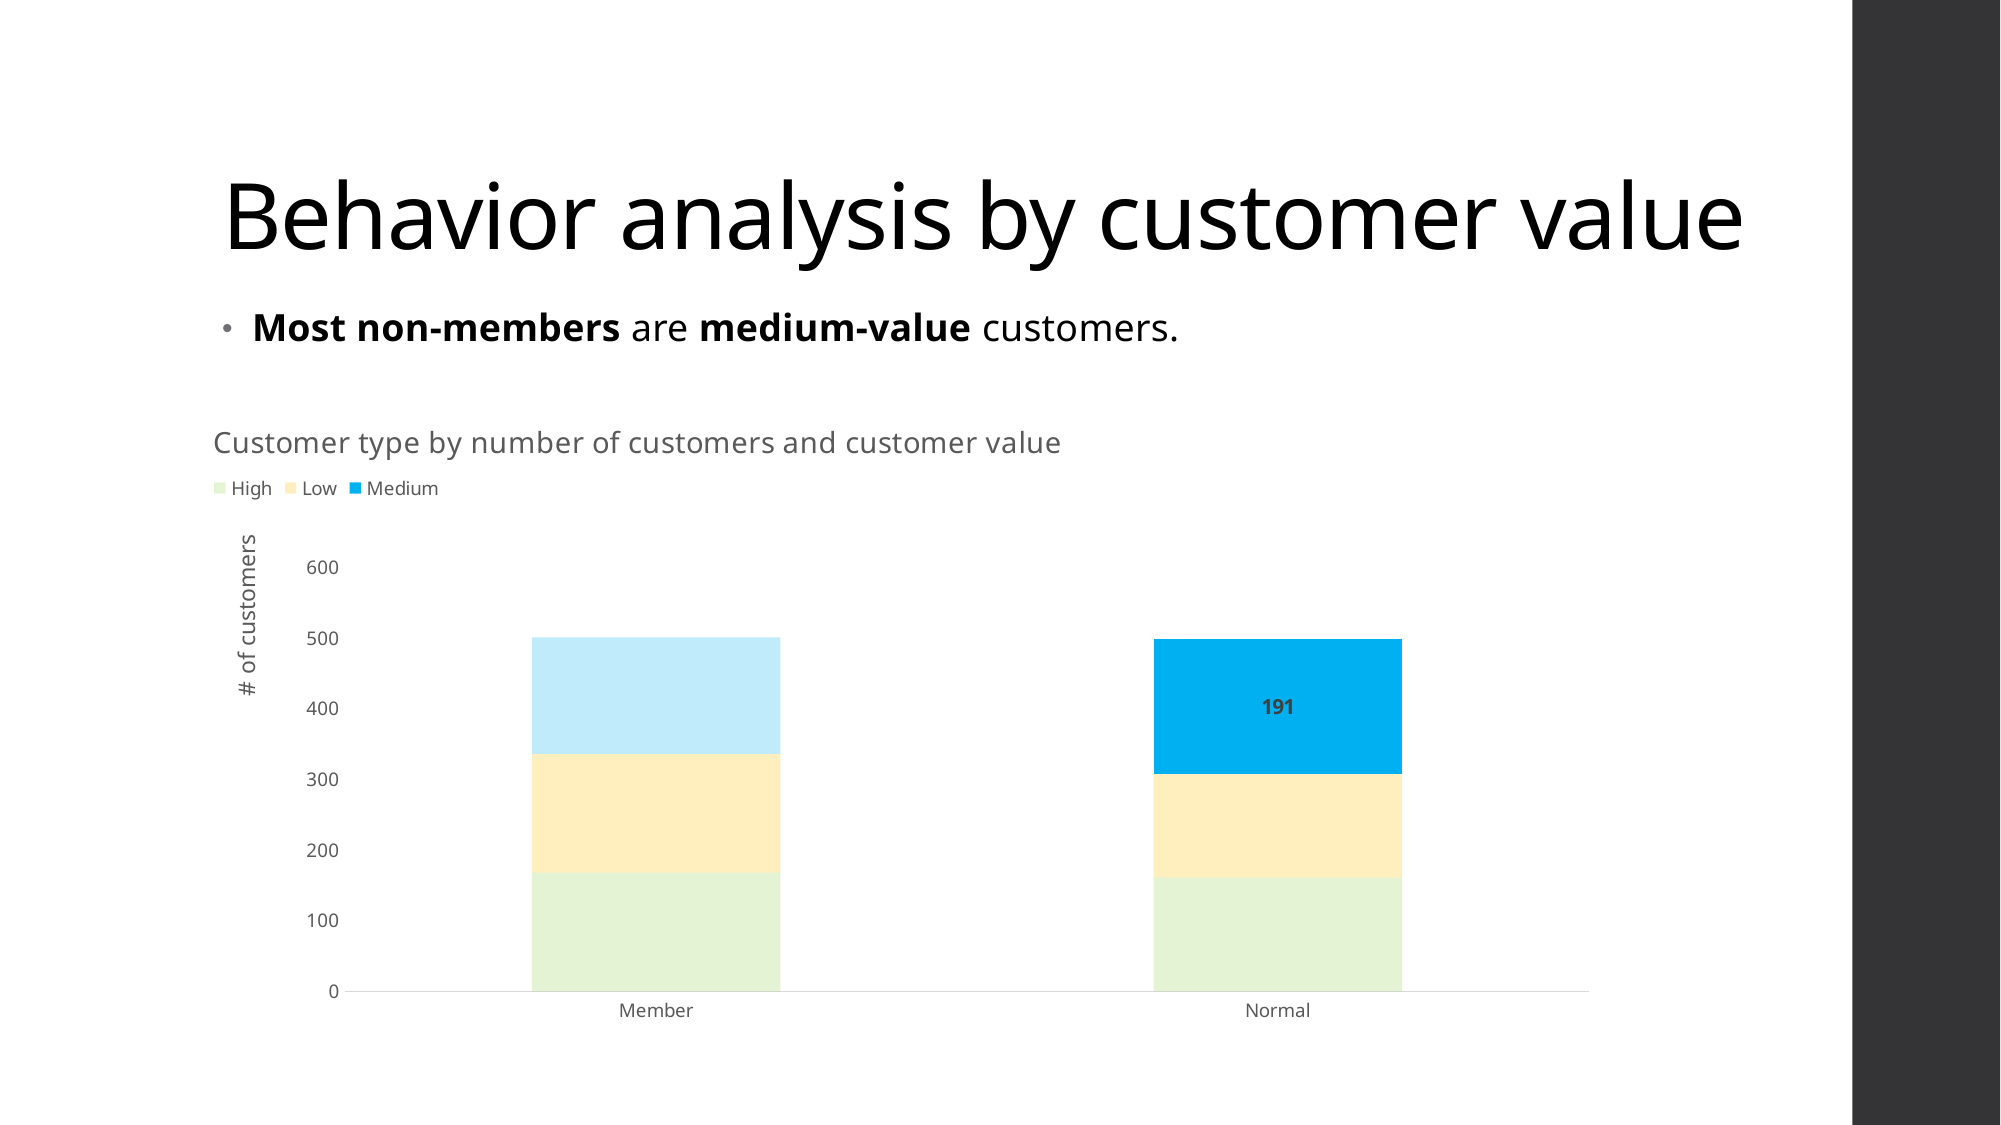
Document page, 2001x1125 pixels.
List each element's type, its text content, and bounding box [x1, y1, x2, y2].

chart [206, 413, 1618, 1037]
title Behavior analysis by customer value [206, 60, 1797, 278]
list Most non-members are medium-value customers. [206, 299, 1617, 410]
